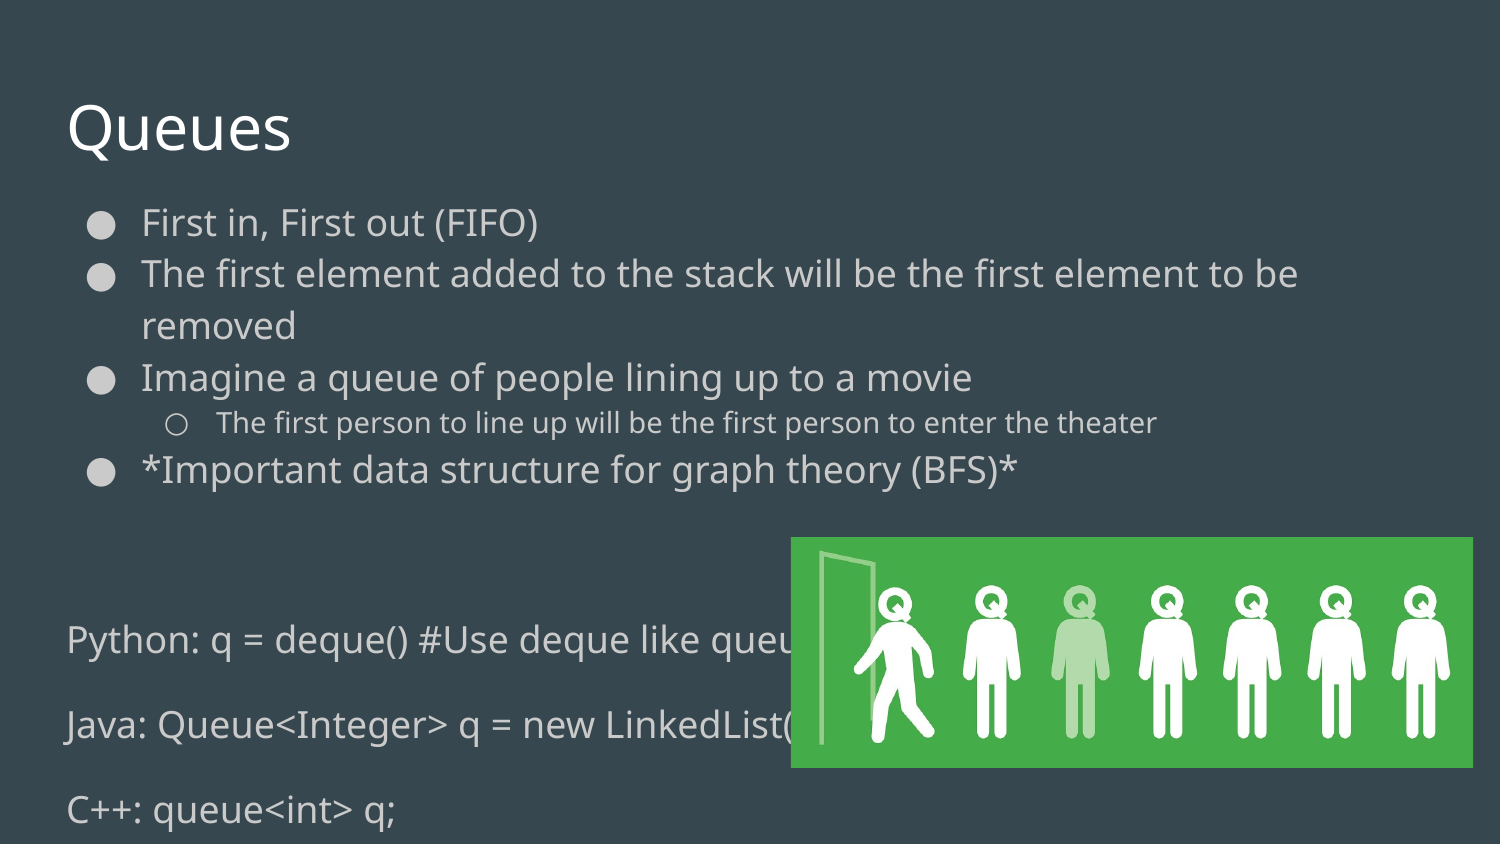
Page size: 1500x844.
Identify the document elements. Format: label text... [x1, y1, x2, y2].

picture [790, 537, 1474, 768]
title Queues [51, 72, 1449, 167]
list First in, First out (FIFO) The first element added to the stack will be the first element to be removed Imagine a queue of people lining up to a movie The first person to line up will be the first person to enter the theater *Important data structure for graph theory (BFS)* Python: q = deque() #Use deque like queue Java: Queue<Integer> q = new LinkedList(); C++: queue<int> q; [51, 176, 1449, 738]
